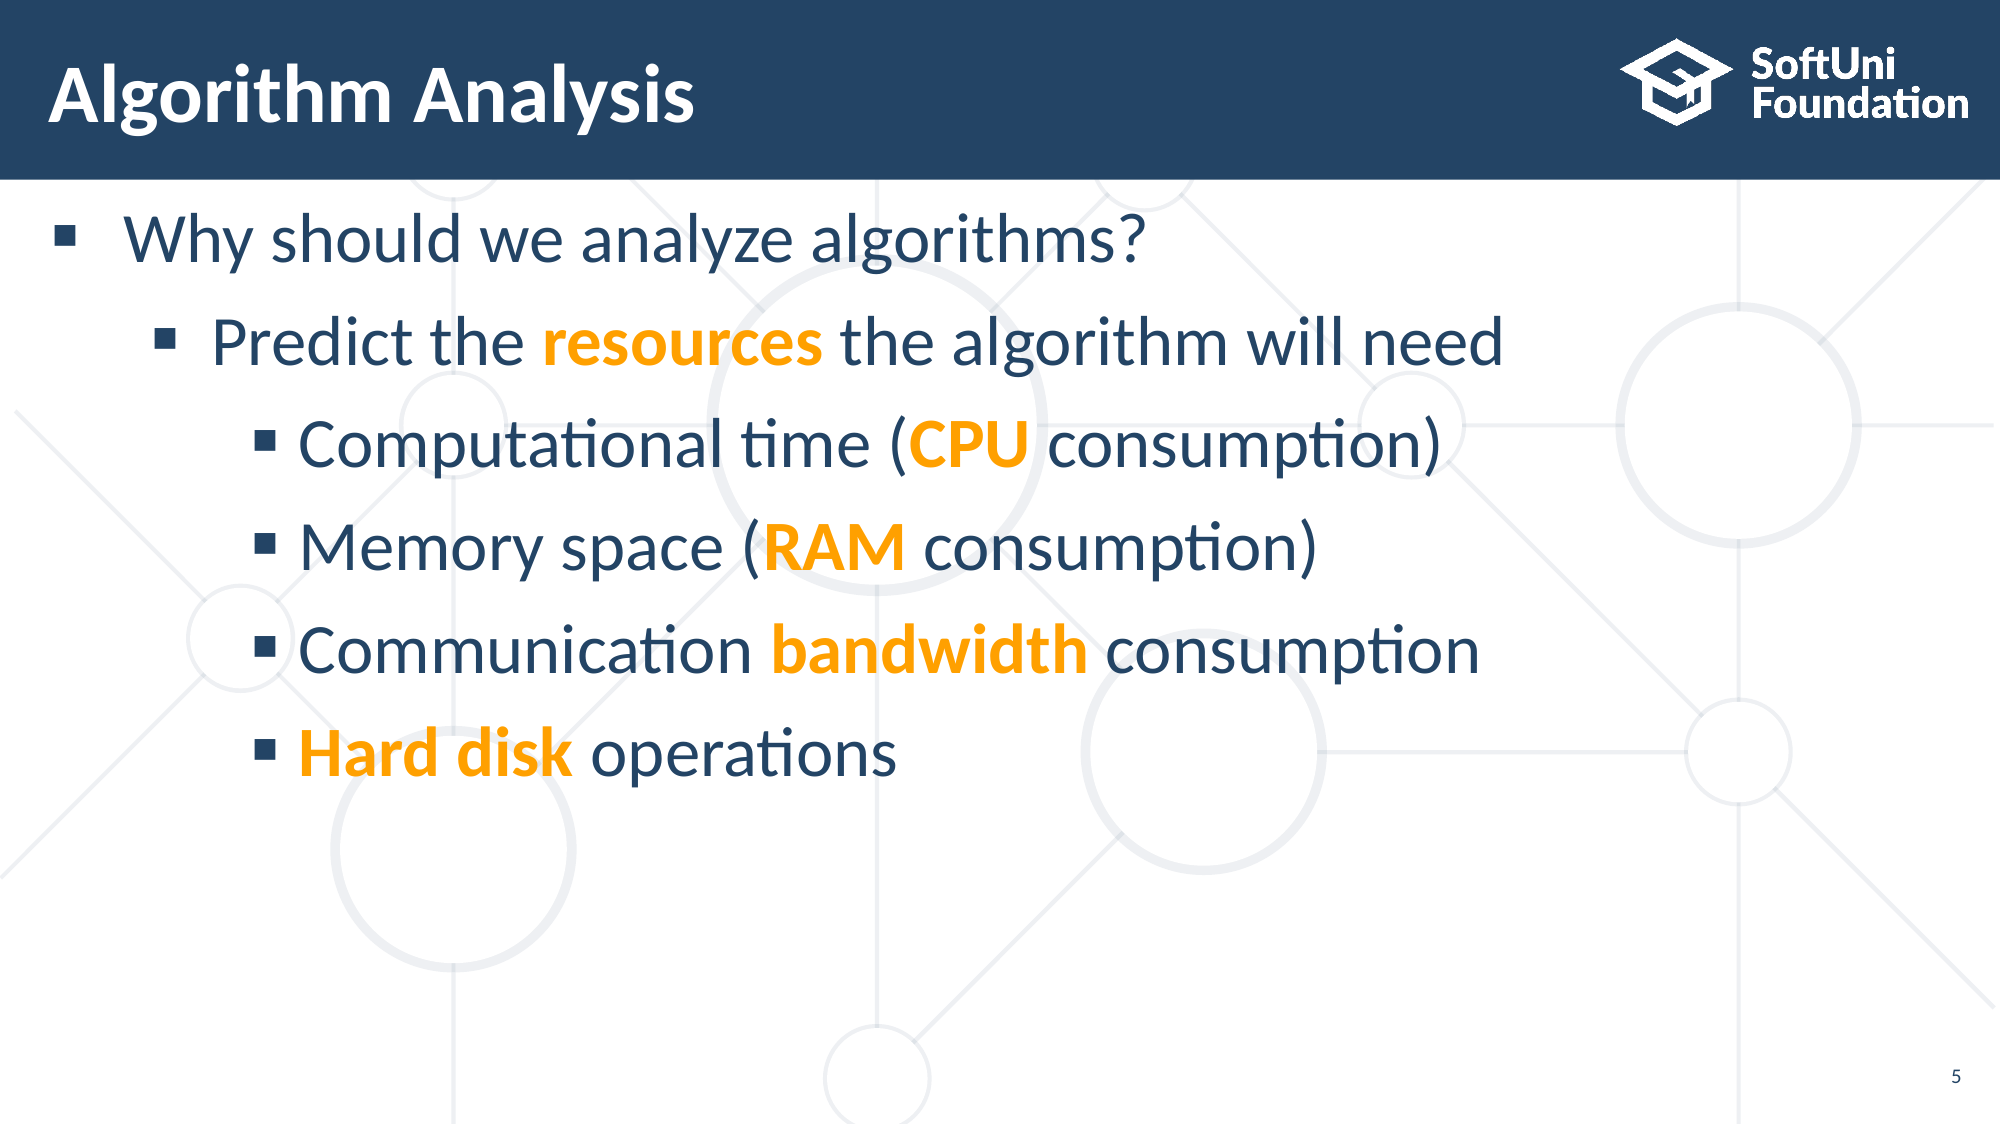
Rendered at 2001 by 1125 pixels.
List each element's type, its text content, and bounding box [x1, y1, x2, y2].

list Why should we analyze algorithms? Predict the resources the algorithm will need Computational time (CPU consumption) Memory space (RAM consumption) Communication bandwidth consumption Hard disk operations [31, 196, 1970, 1050]
slide_number 5 [1897, 1049, 1968, 1101]
title Algorithm Analysis [31, 16, 1591, 162]
picture [1619, 38, 1968, 126]
